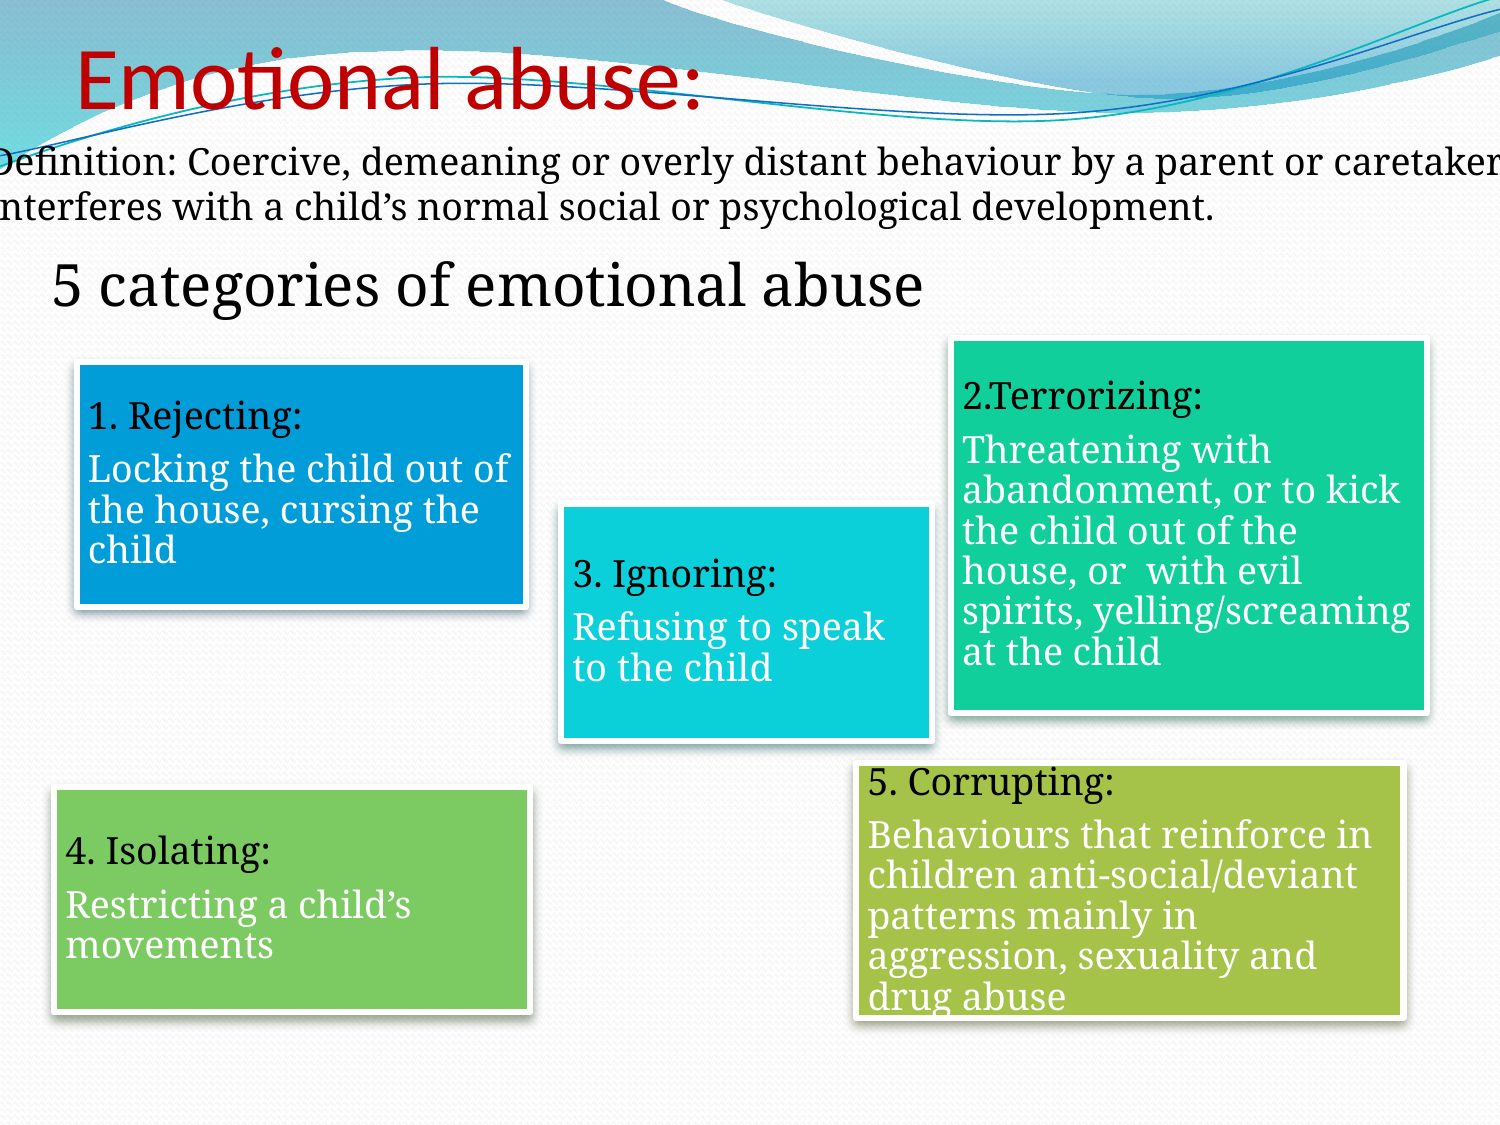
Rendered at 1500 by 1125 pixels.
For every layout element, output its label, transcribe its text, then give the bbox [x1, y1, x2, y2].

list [41, 141, 1436, 1024]
text_box Definition: Coercive, demeaning or overly distant behaviour by a parent or caretaker that interferes with a child’s normal social or psychological development. [0, 130, 1500, 236]
title Emotional abuse: [75, 11, 1425, 128]
